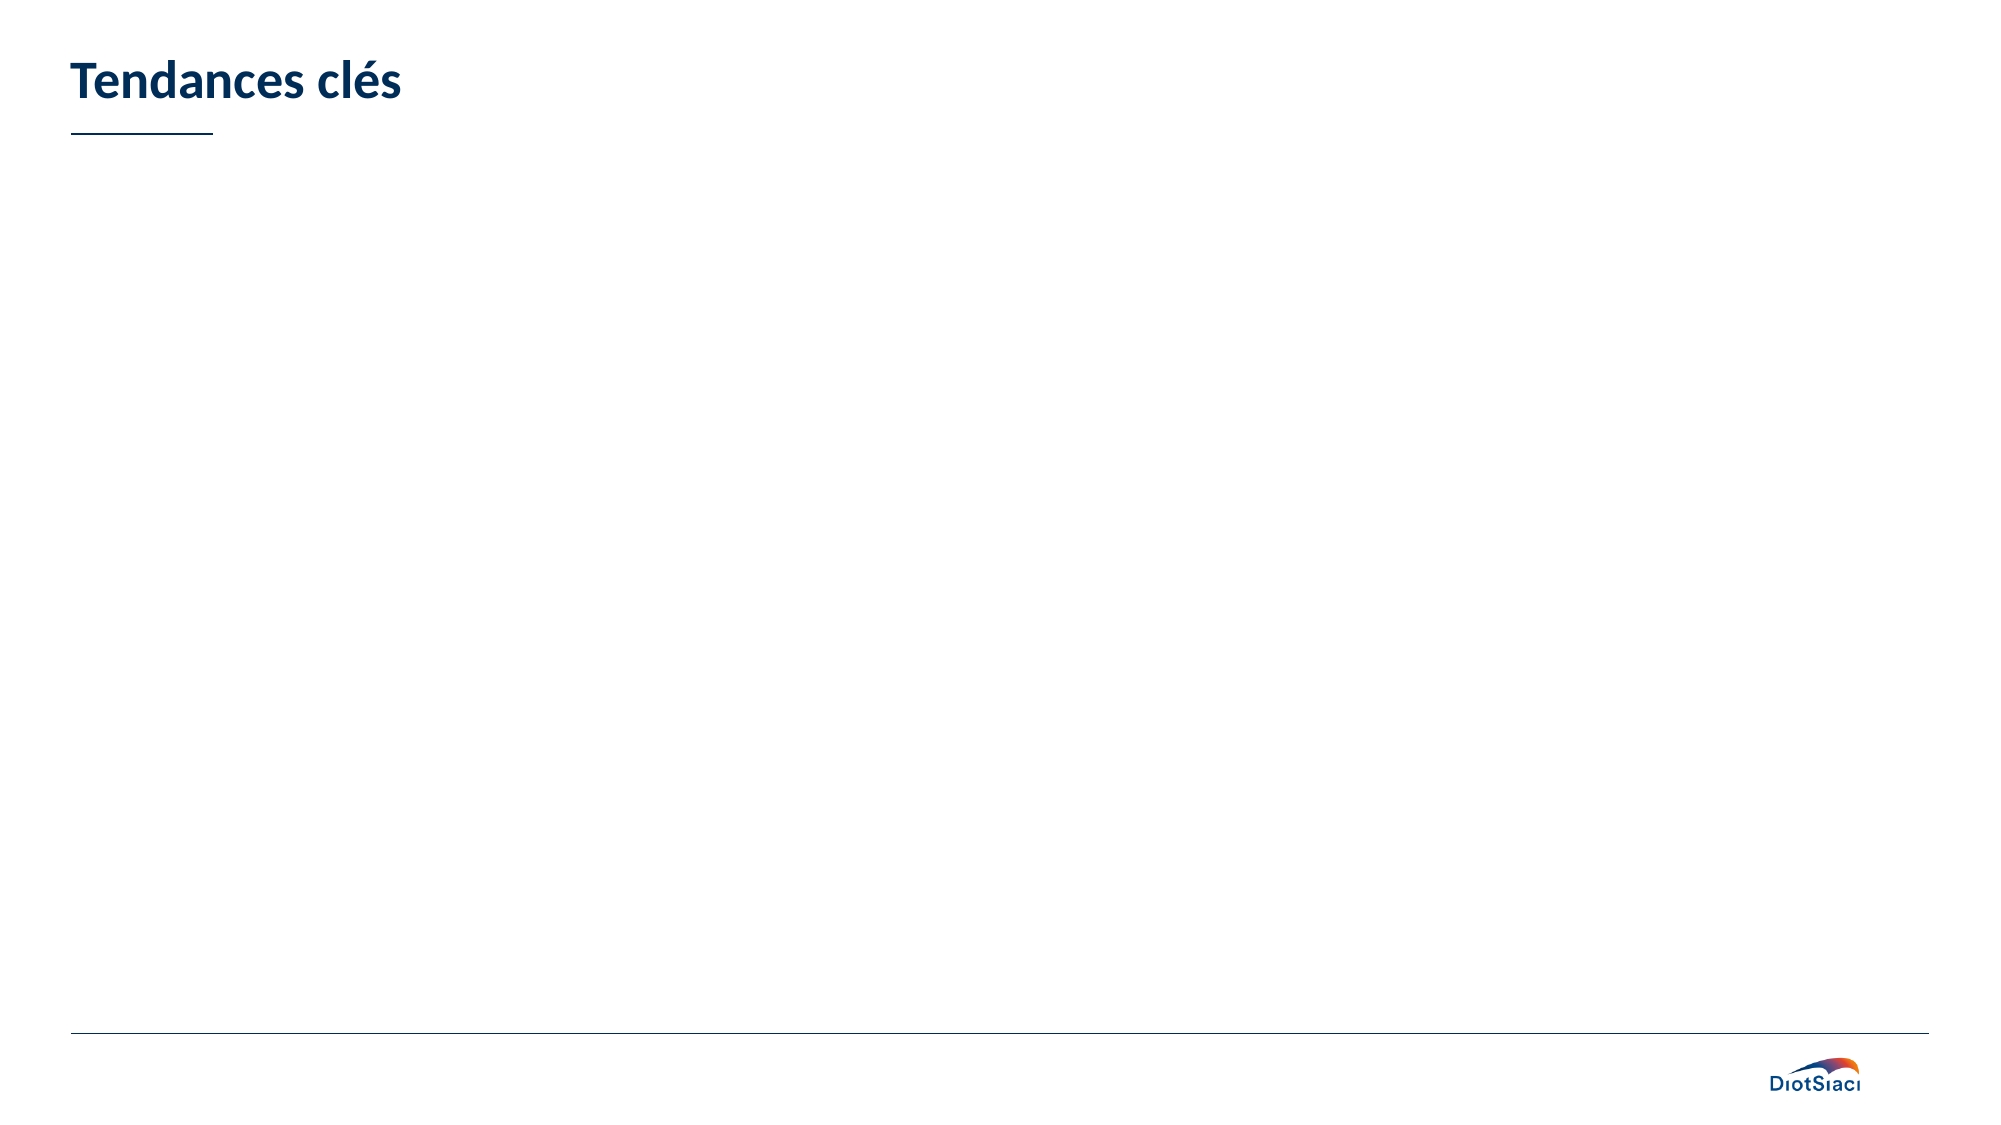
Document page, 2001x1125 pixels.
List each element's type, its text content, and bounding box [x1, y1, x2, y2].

picture [1766, 1056, 1864, 1092]
title Tendances clés [70, 0, 1930, 110]
